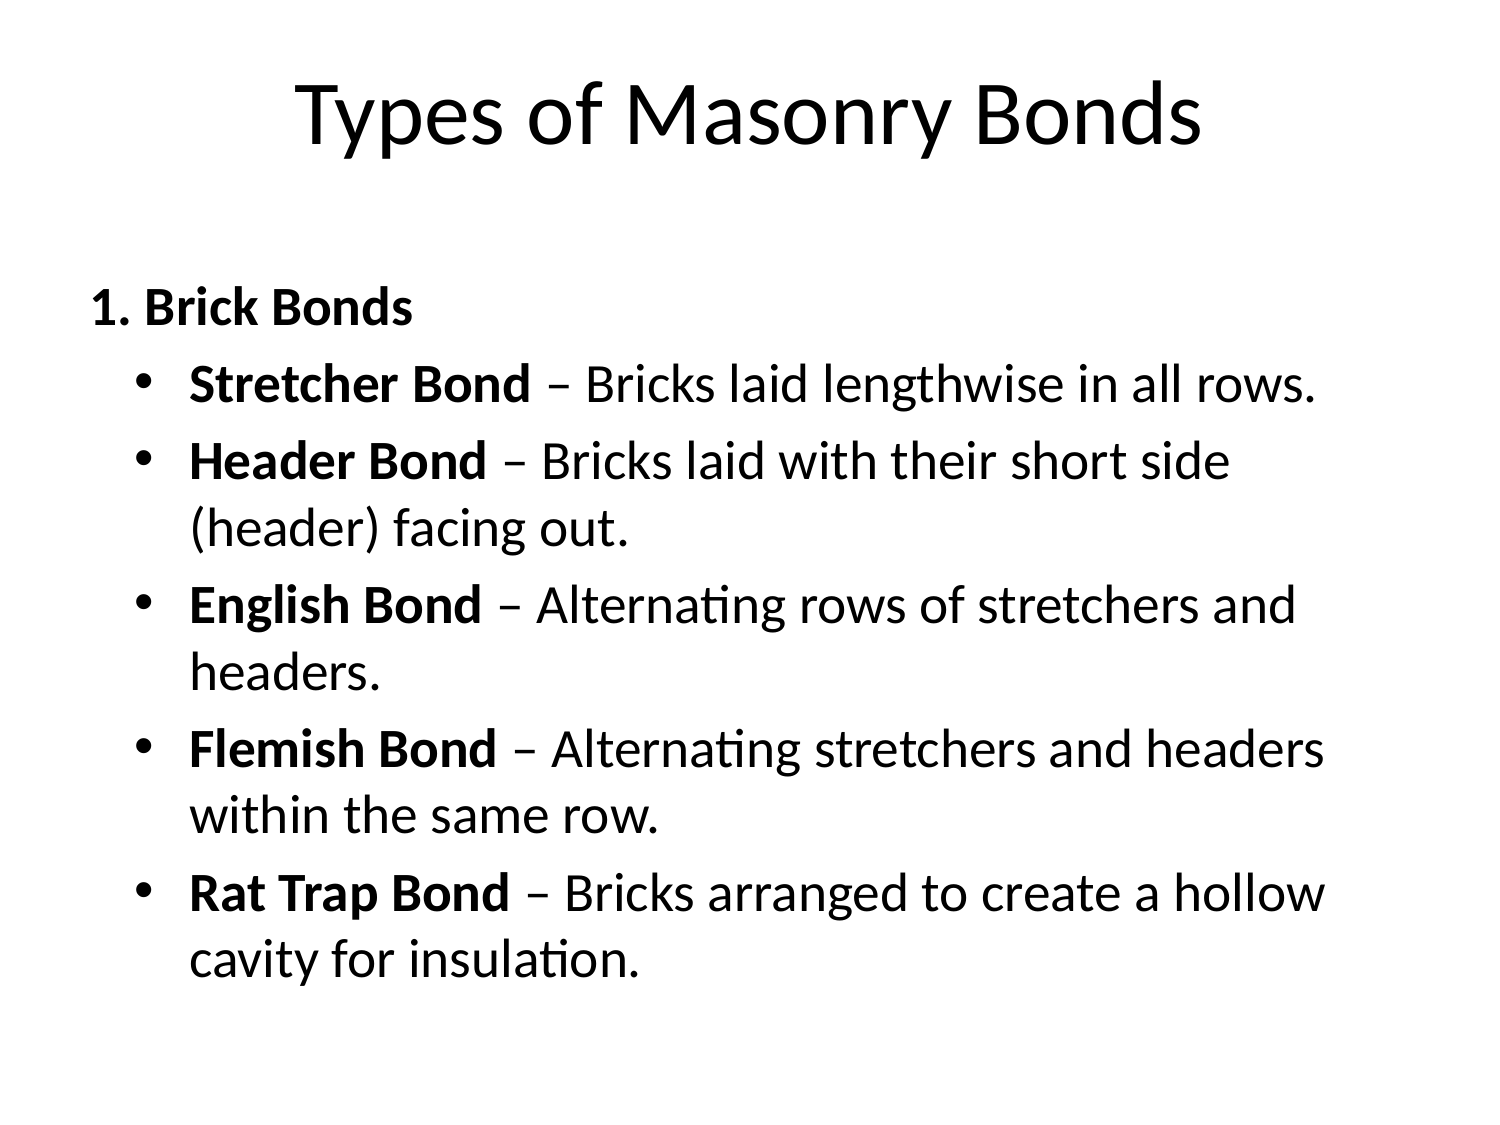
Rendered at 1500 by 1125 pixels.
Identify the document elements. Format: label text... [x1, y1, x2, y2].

text_box Types of Masonry Bonds [74, 45, 1425, 233]
text_box 1. Brick Bonds Stretcher Bond – Bricks laid lengthwise in all rows. Header Bond – Bricks laid with their short side (header) facing out. English Bond – Alternating rows of stretchers and headers. Flemish Bond – Alternating stretchers and headers within the same row. Rat Trap Bond – Bricks arranged to create a hollow cavity for insulation. [74, 262, 1425, 1005]
